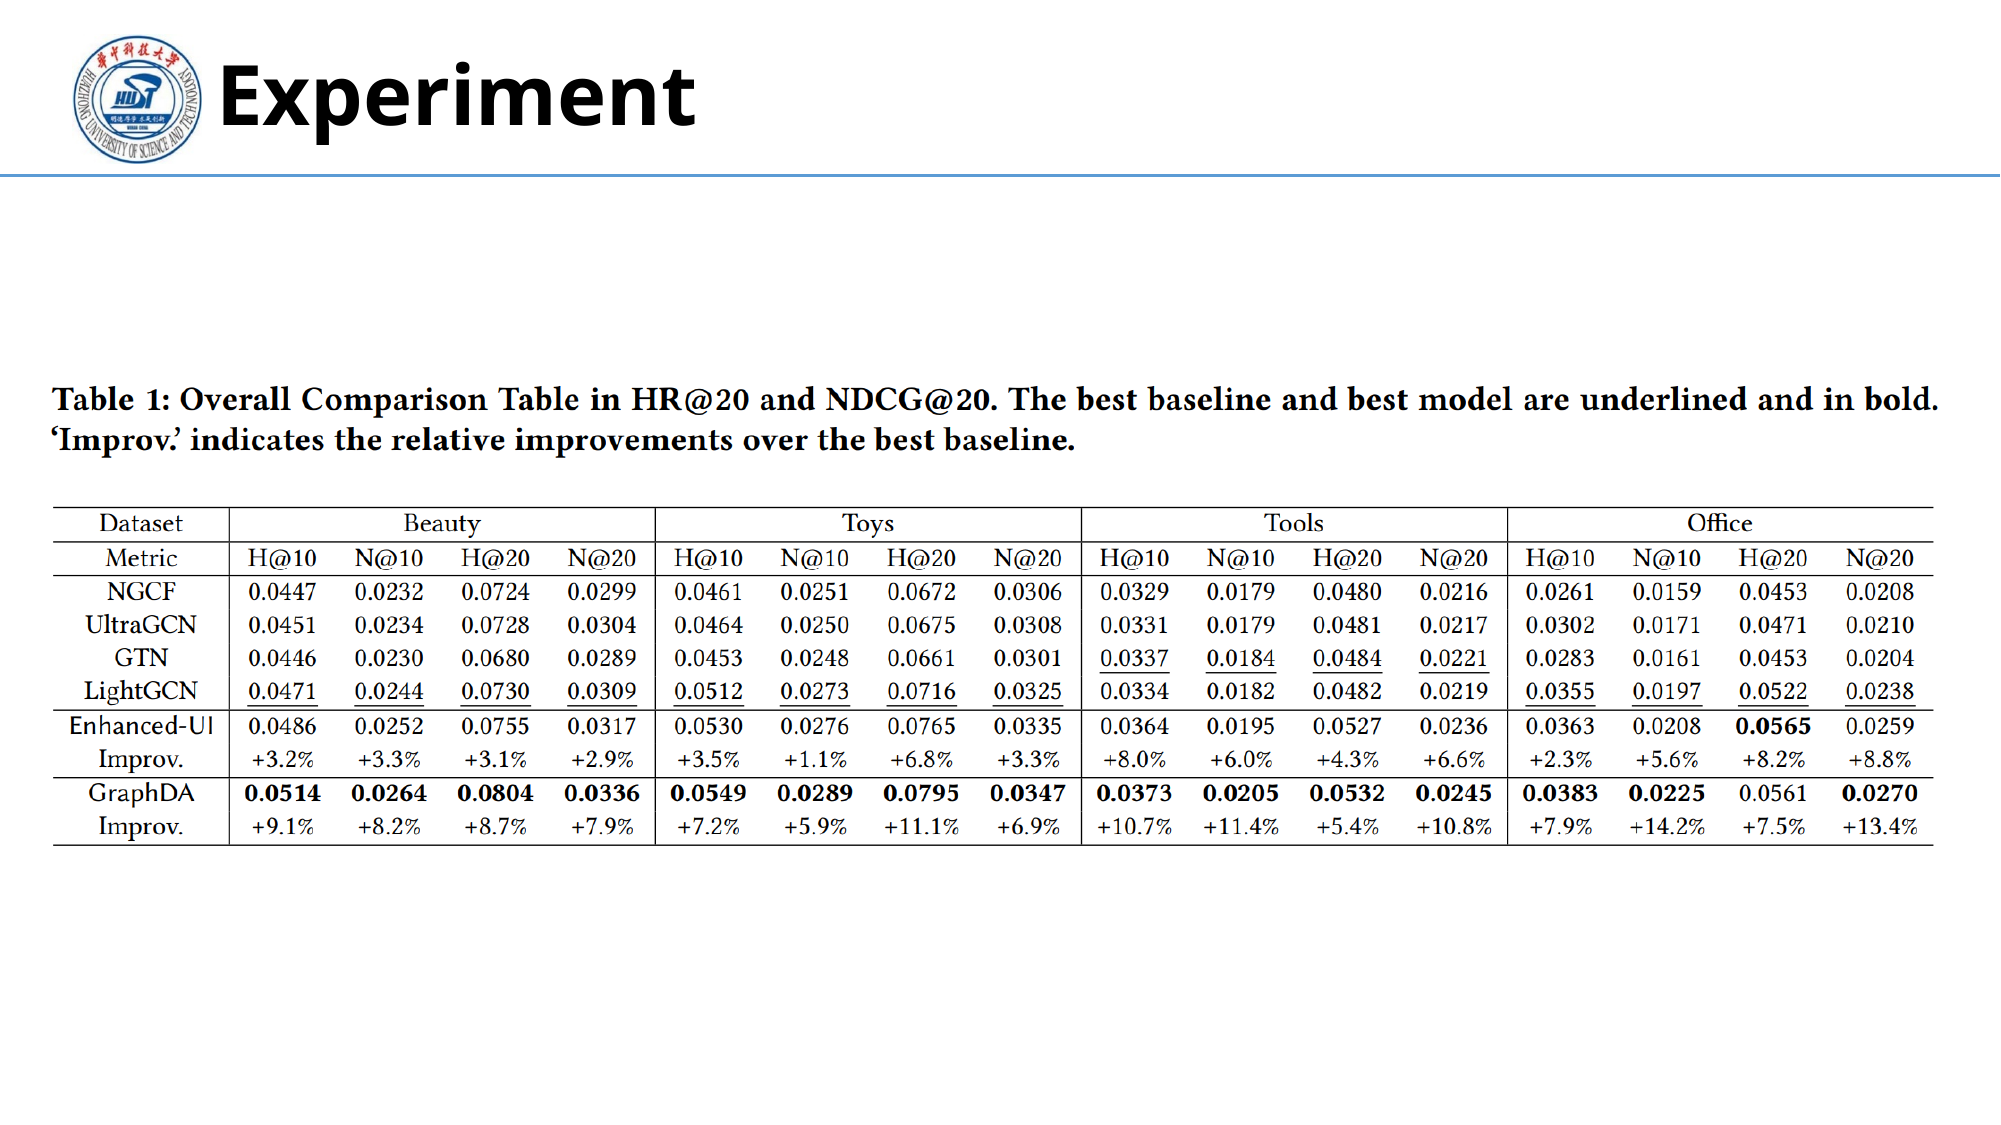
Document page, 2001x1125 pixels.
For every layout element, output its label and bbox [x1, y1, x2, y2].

picture [33, 367, 1967, 859]
text_box [72, 34, 847, 164]
